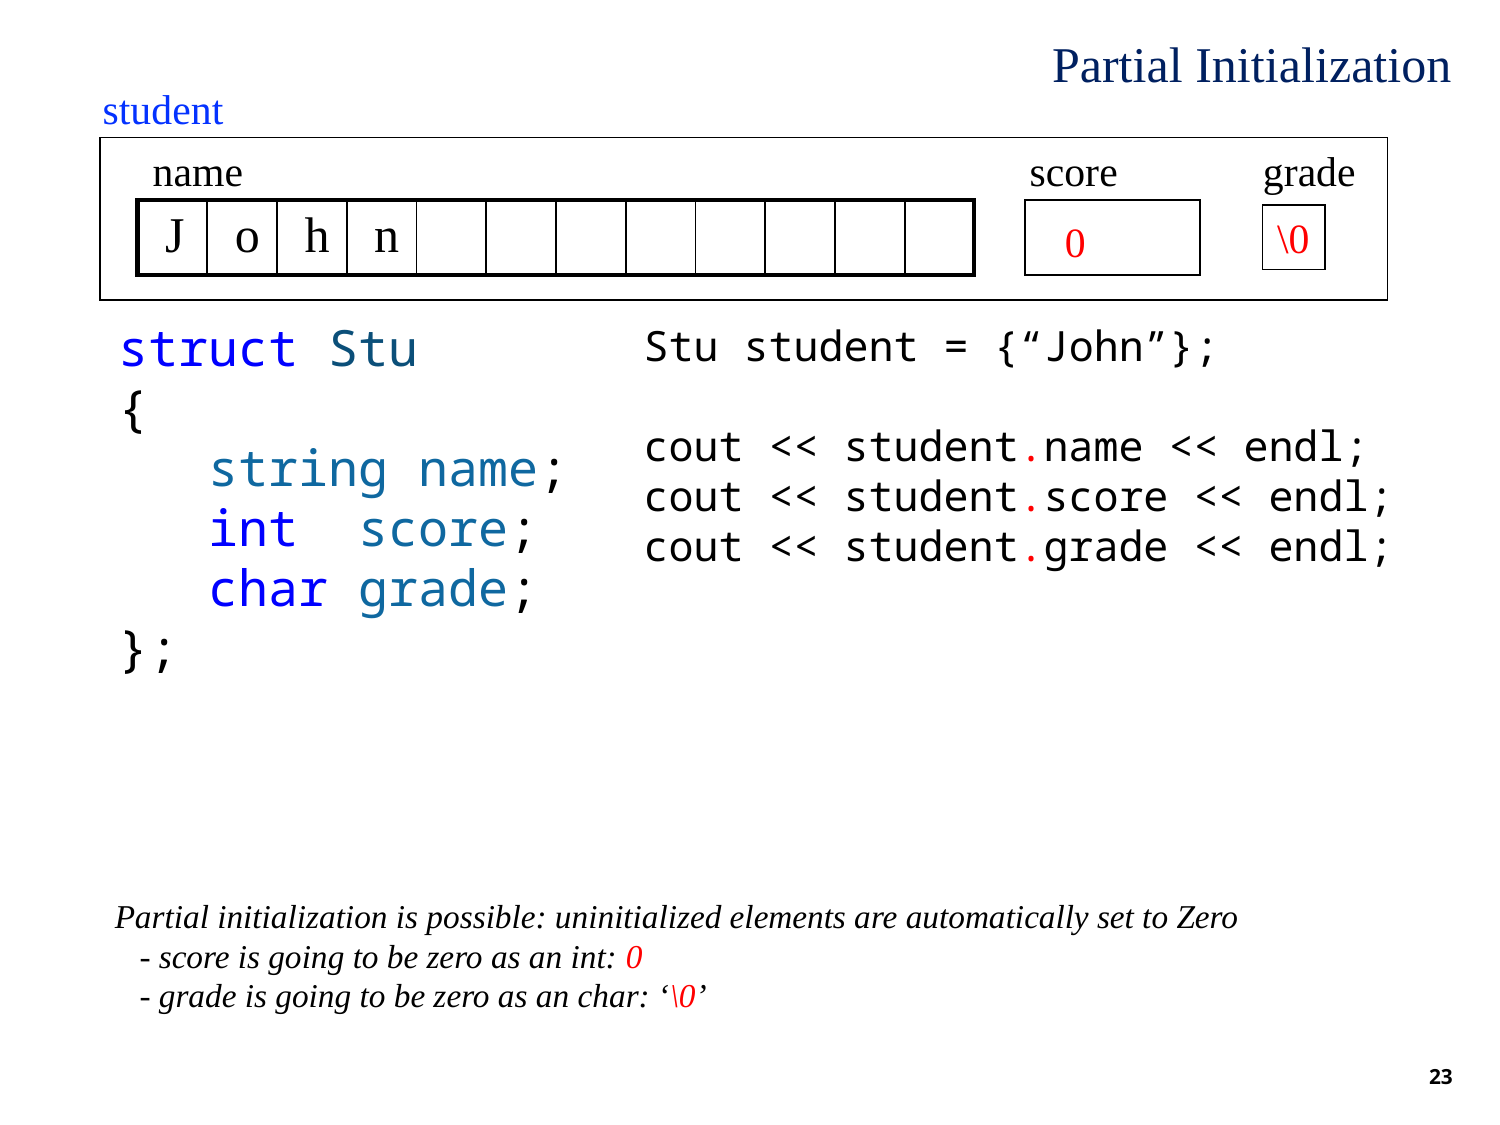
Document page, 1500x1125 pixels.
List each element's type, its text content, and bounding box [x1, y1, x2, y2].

text_box struct Stu { string name; int score; char grade; }; [103, 309, 584, 684]
text_box Partial initialization is possible: uninitialized elements are automatically set to Zero - score is going to be zero as an int: 0 - grade is going to be zero as an char: ‘\0’ [99, 887, 1413, 1022]
text_box Stu student = {“John”}; cout << student.name << endl; cout << student.score << endl; cout << student.grade << endl; [628, 312, 1409, 678]
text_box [87, 74, 1388, 301]
slide_number 23 [1155, 1024, 1468, 1100]
text_box Partial Initialization [1037, 24, 1469, 100]
